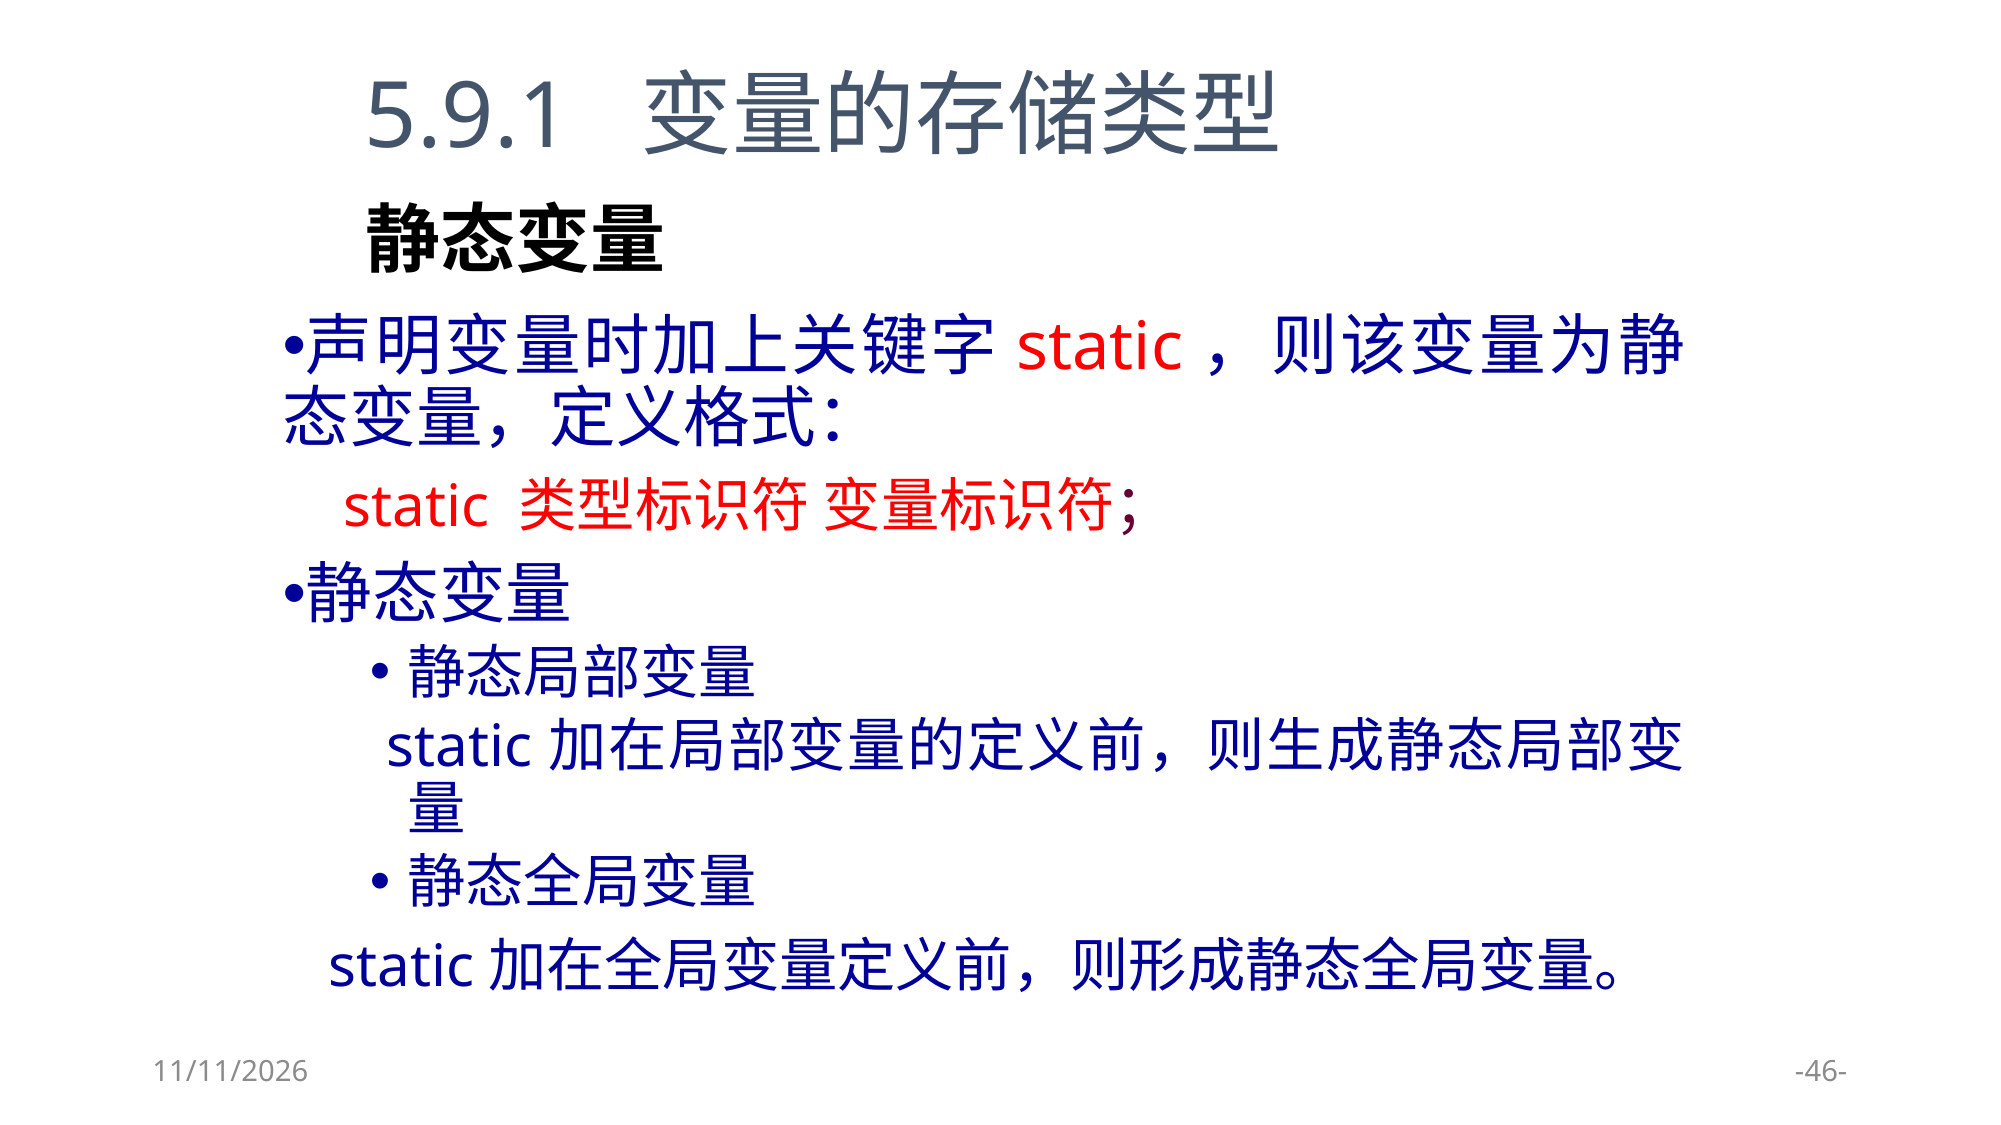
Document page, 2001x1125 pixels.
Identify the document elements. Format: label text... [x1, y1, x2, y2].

slide_number -46- [1412, 1042, 1863, 1103]
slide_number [137, 1042, 588, 1103]
list 声明变量时加上关键字static，则该变量为静态变量，定义格式： static 类型标识符 变量标识符； 静态变量 静态局部变量 static加在局部变量的定义前，则生成静态局部变量 静态全局变量 static加在全局变量定义前，则形成静态全局变量。 [267, 304, 1700, 1106]
text_box 5.9.1 变量的存储类型 [349, 50, 1625, 173]
title 静态变量 [350, 191, 1625, 292]
